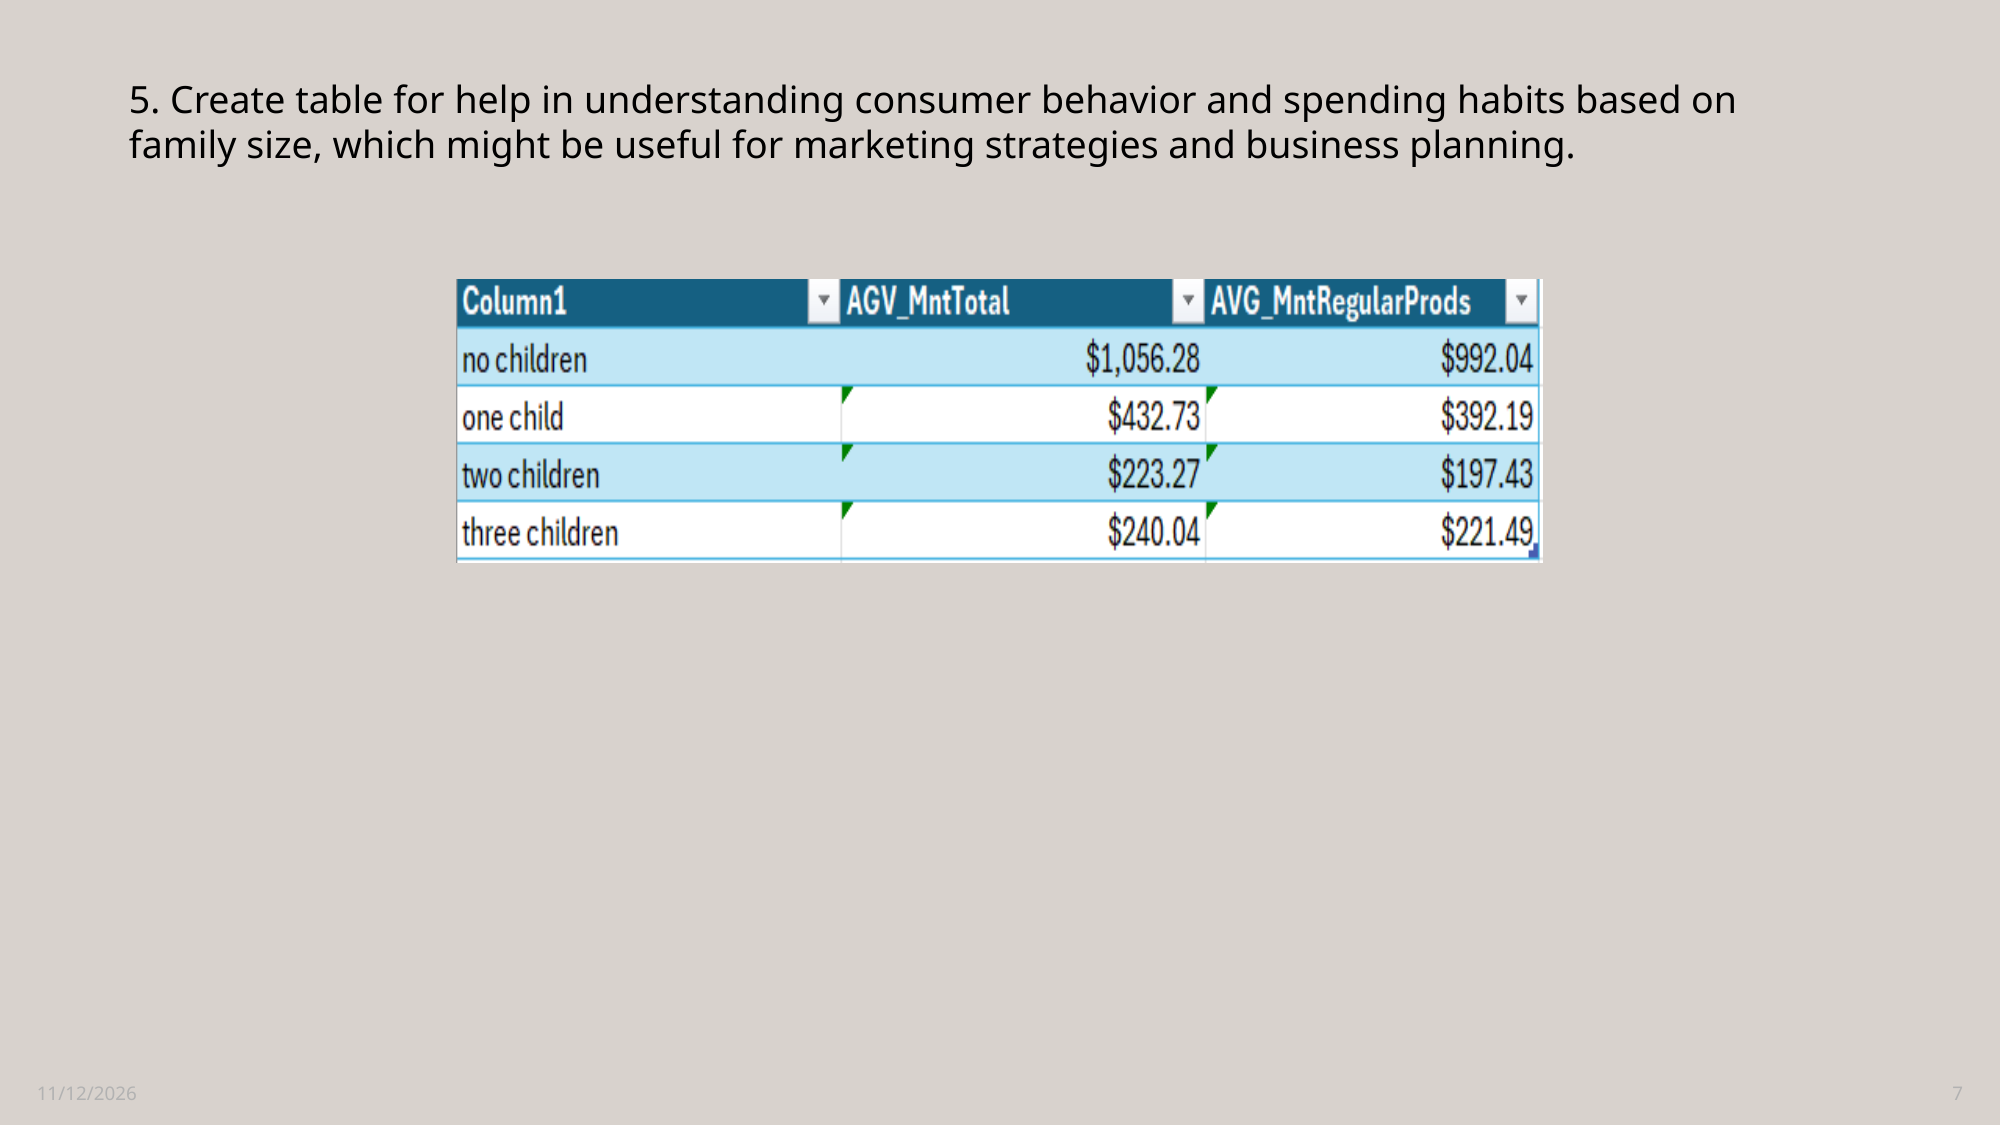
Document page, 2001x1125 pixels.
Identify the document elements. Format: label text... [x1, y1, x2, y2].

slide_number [21, 1064, 472, 1124]
slide_number 7 [1528, 1064, 1979, 1124]
text_box 5. Create table for help in understanding consumer behavior and spending habits based on family size, which might be useful for marketing strategies and business planning. [114, 68, 1844, 174]
picture [456, 279, 1544, 563]
